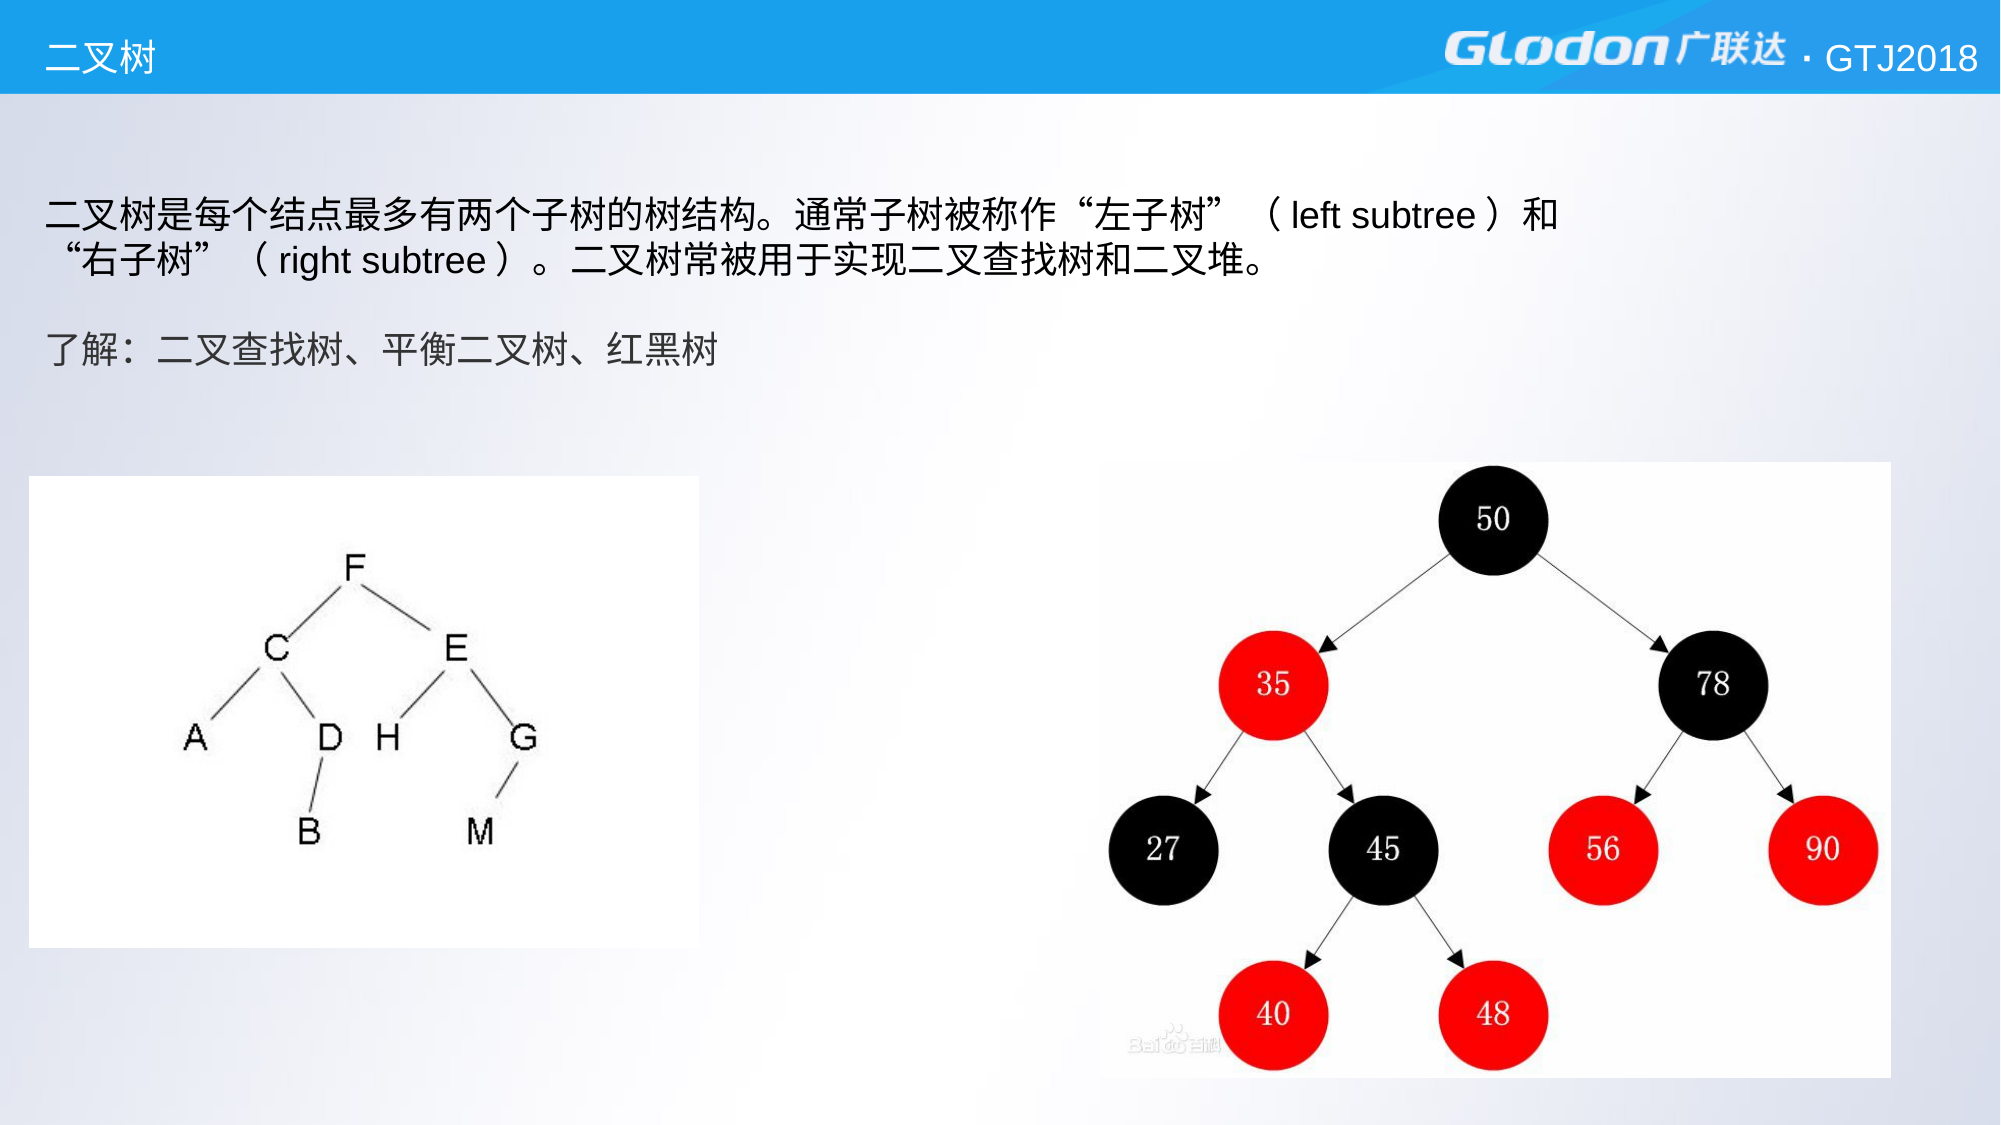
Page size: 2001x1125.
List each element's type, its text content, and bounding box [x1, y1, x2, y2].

picture [0, 0, 2001, 1125]
text_box 二叉树是每个结点最多有两个子树的树结构。通常子树被称作“左子树”（left subtree）和“右子树”（right subtree）。二叉树常被用于实现二叉查找树和二叉堆。 了解：二叉查找树、平衡二叉树、红黑树 [29, 183, 1581, 379]
text_box · GTJ2018 [1787, 3, 1994, 86]
text_box 二叉树 [29, 26, 615, 87]
